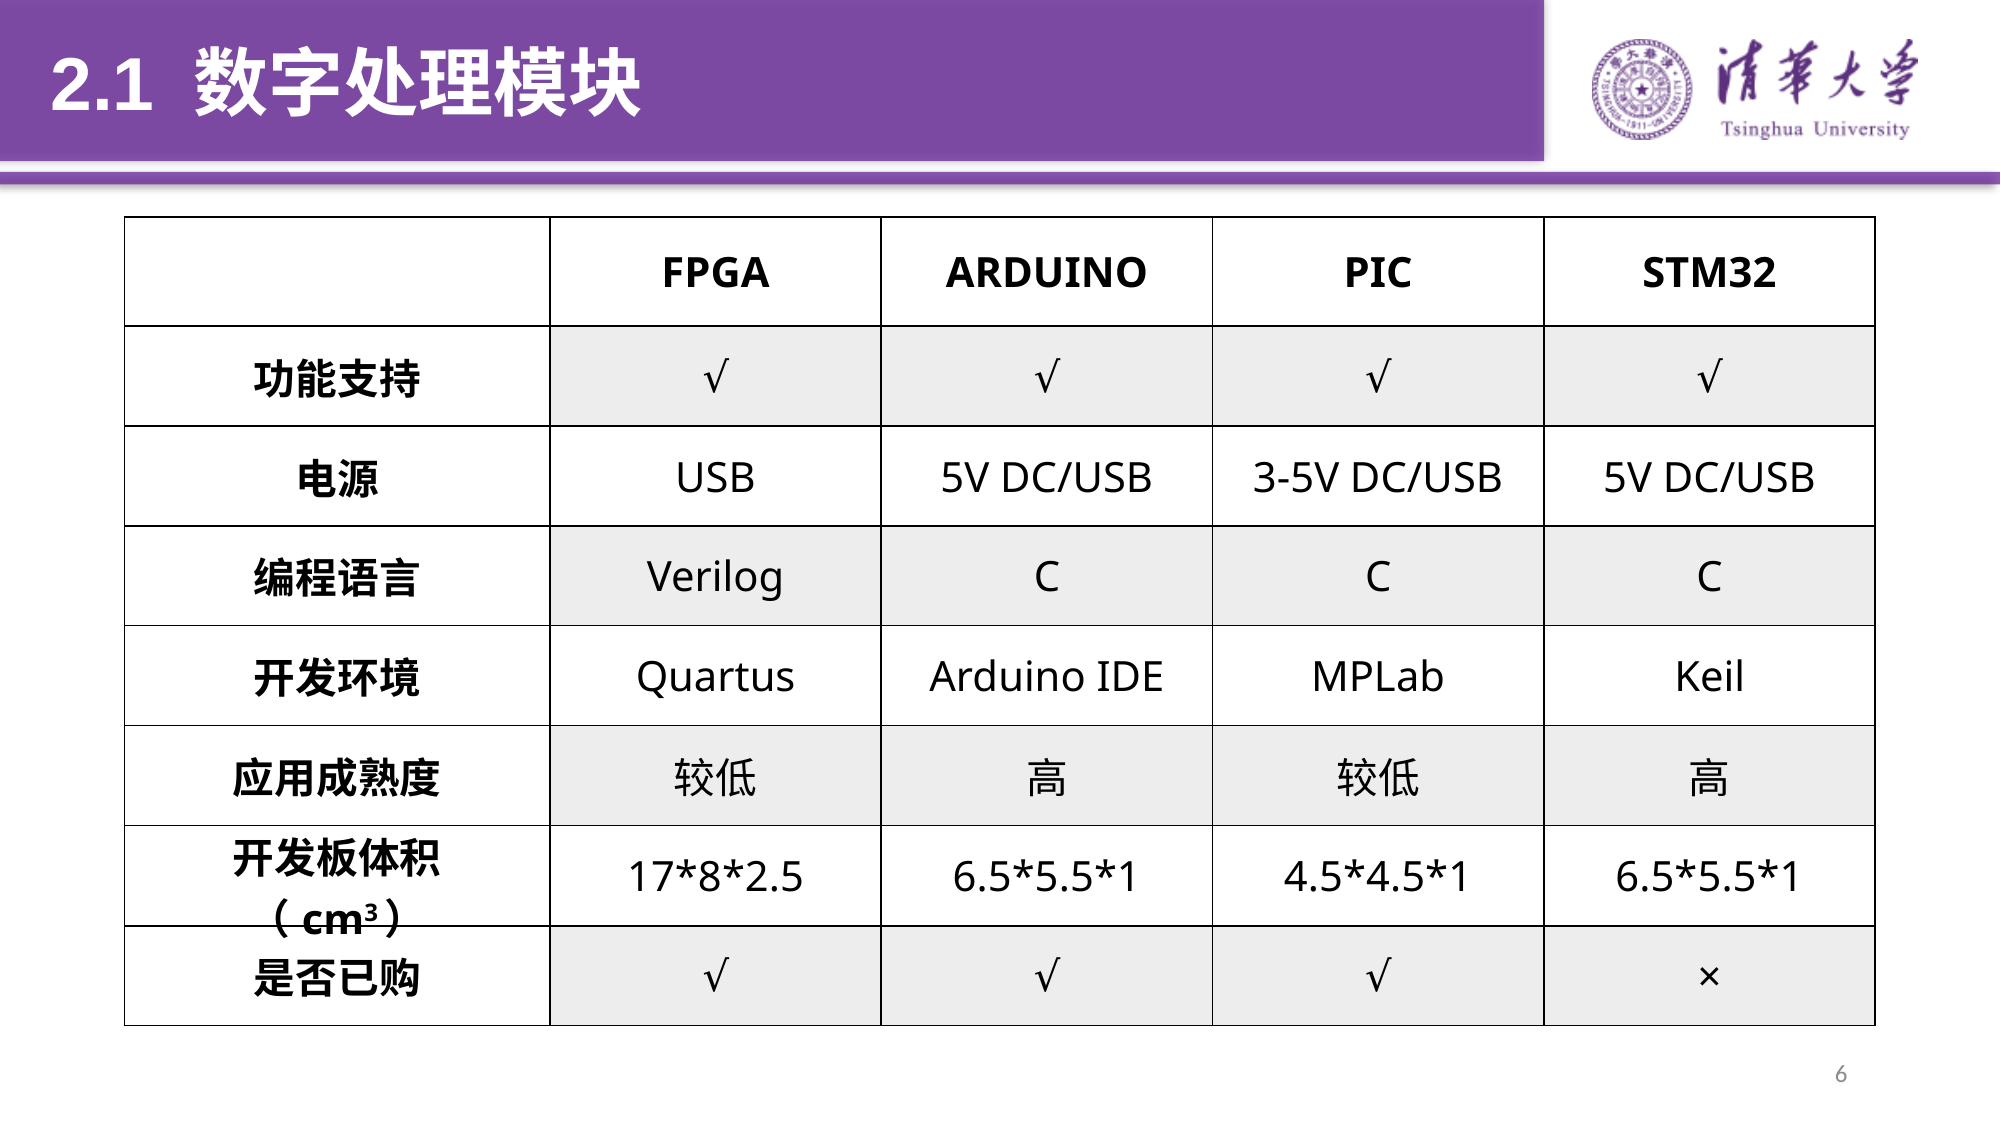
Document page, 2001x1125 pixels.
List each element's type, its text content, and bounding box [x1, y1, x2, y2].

table_cell Verilog [551, 527, 880, 625]
table_cell Arduino IDE [882, 626, 1212, 725]
table_header STM32 [1545, 218, 1874, 325]
table_cell 6.5*5.5*1 [1545, 826, 1874, 925]
table_cell 编程语言 [125, 527, 549, 625]
table_cell C [882, 527, 1212, 625]
table_cell Quartus [551, 626, 880, 725]
table_cell 是否已购 [125, 927, 549, 1025]
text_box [0, 0, 2000, 185]
table_cell 功能支持 [125, 327, 549, 425]
table_cell 开发板体积（cm3） [125, 826, 549, 925]
table_cell 较低 [551, 726, 880, 825]
table_cell √ [1545, 327, 1874, 425]
table_cell √ [1213, 927, 1543, 1025]
table_header FPGA [551, 218, 880, 325]
table_cell C [1213, 527, 1543, 625]
table_cell MPLab [1213, 626, 1543, 725]
table_cell 4.5*4.5*1 [1213, 826, 1543, 925]
table_cell 5V DC/USB [1545, 427, 1874, 525]
table_cell USB [551, 427, 880, 525]
table_cell 5V DC/USB [882, 427, 1212, 525]
table_cell 高 [882, 726, 1212, 825]
table_cell 开发环境 [125, 626, 549, 725]
table_cell 电源 [125, 427, 549, 525]
table_cell 6.5*5.5*1 [882, 826, 1212, 925]
table_cell 3-5V DC/USB [1213, 427, 1543, 525]
table_cell Keil [1545, 626, 1874, 725]
table_cell 较低 [1213, 726, 1543, 825]
table_cell √ [1213, 327, 1543, 425]
table_cell 高 [1545, 726, 1874, 825]
table_header ARDUINO [882, 218, 1212, 325]
table_header [125, 218, 549, 325]
table_cell 17*8*2.5 [551, 826, 880, 925]
table_cell × [1545, 927, 1874, 1025]
table_cell √ [882, 927, 1212, 1025]
table_cell √ [551, 327, 880, 425]
table_cell √ [882, 327, 1212, 425]
table_header PIC [1213, 218, 1543, 325]
slide_number 6 [1412, 1042, 1863, 1103]
table_cell √ [551, 927, 880, 1025]
table_cell C [1545, 527, 1874, 625]
table_cell 应用成熟度 [125, 726, 549, 825]
